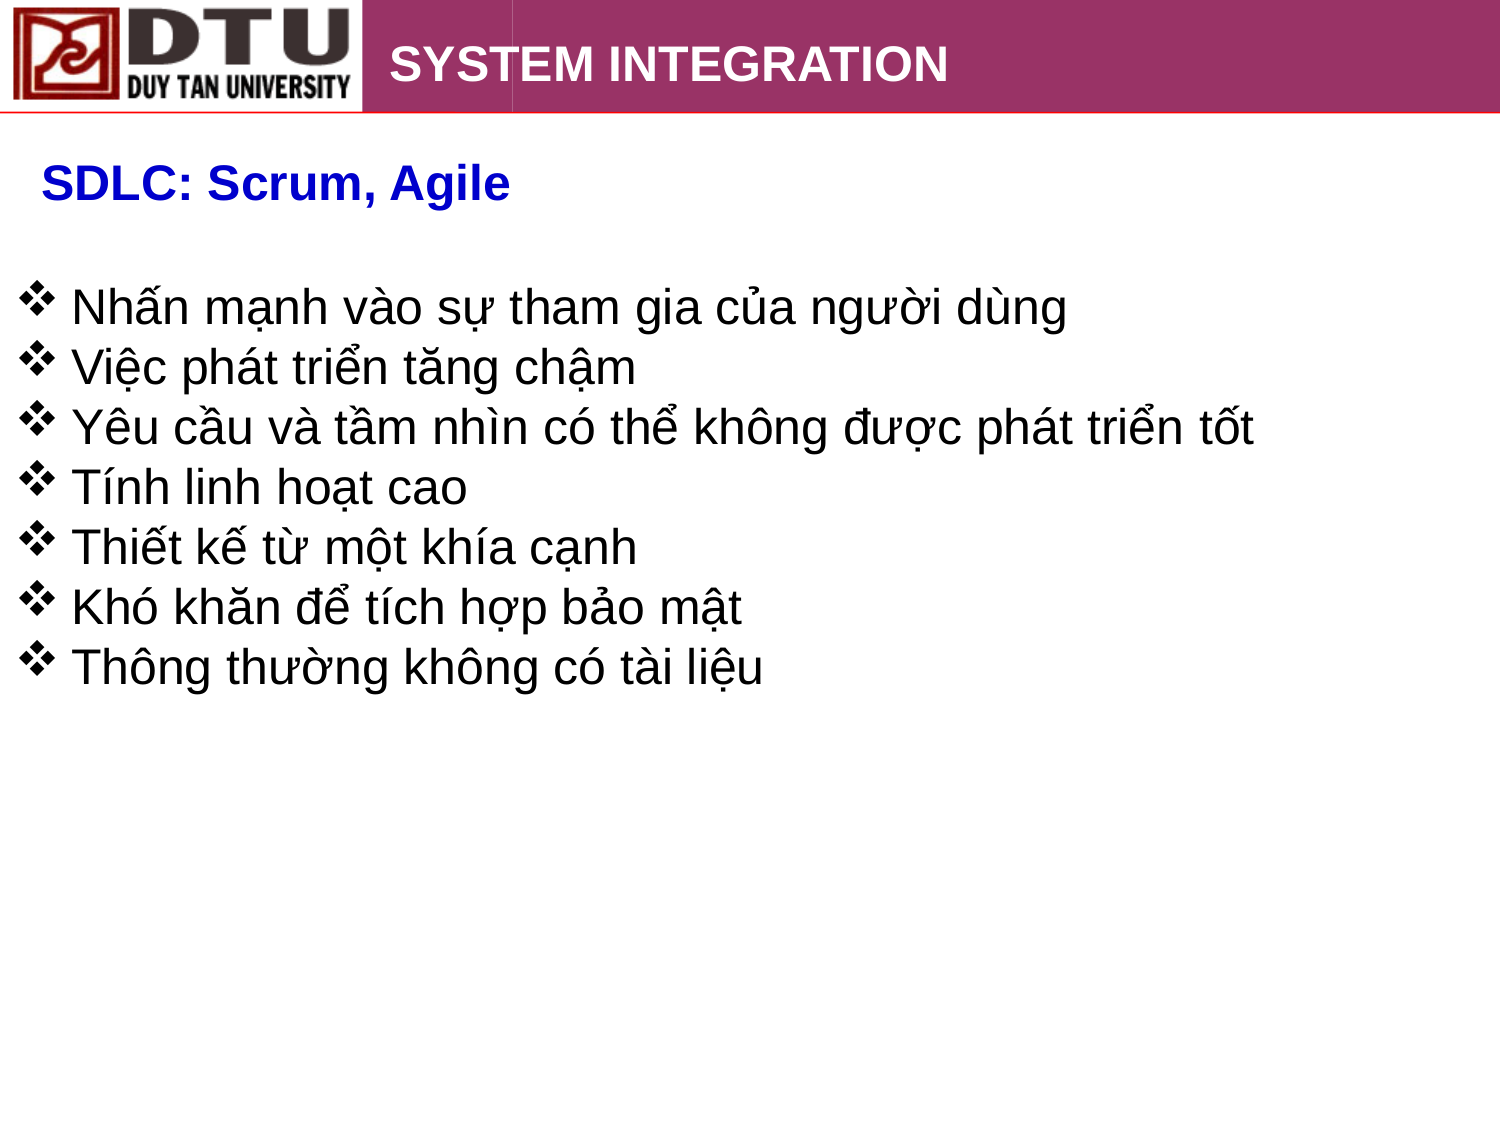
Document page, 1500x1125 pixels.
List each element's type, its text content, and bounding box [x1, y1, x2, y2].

text_box SDLC: Scrum, Agile [12, 142, 1488, 218]
text_box Nhấn mạnh vào sự tham gia của người dùng Việc phát triển tăng chậm Yêu cầu và tầm nhìn có thể không được phát triển tốt Tính linh hoạt cao Thiết kế từ một khía cạnh Khó khăn để tích hợp bảo mật Thông thường không có tài liệu [0, 267, 1500, 762]
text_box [0, 0, 1500, 113]
